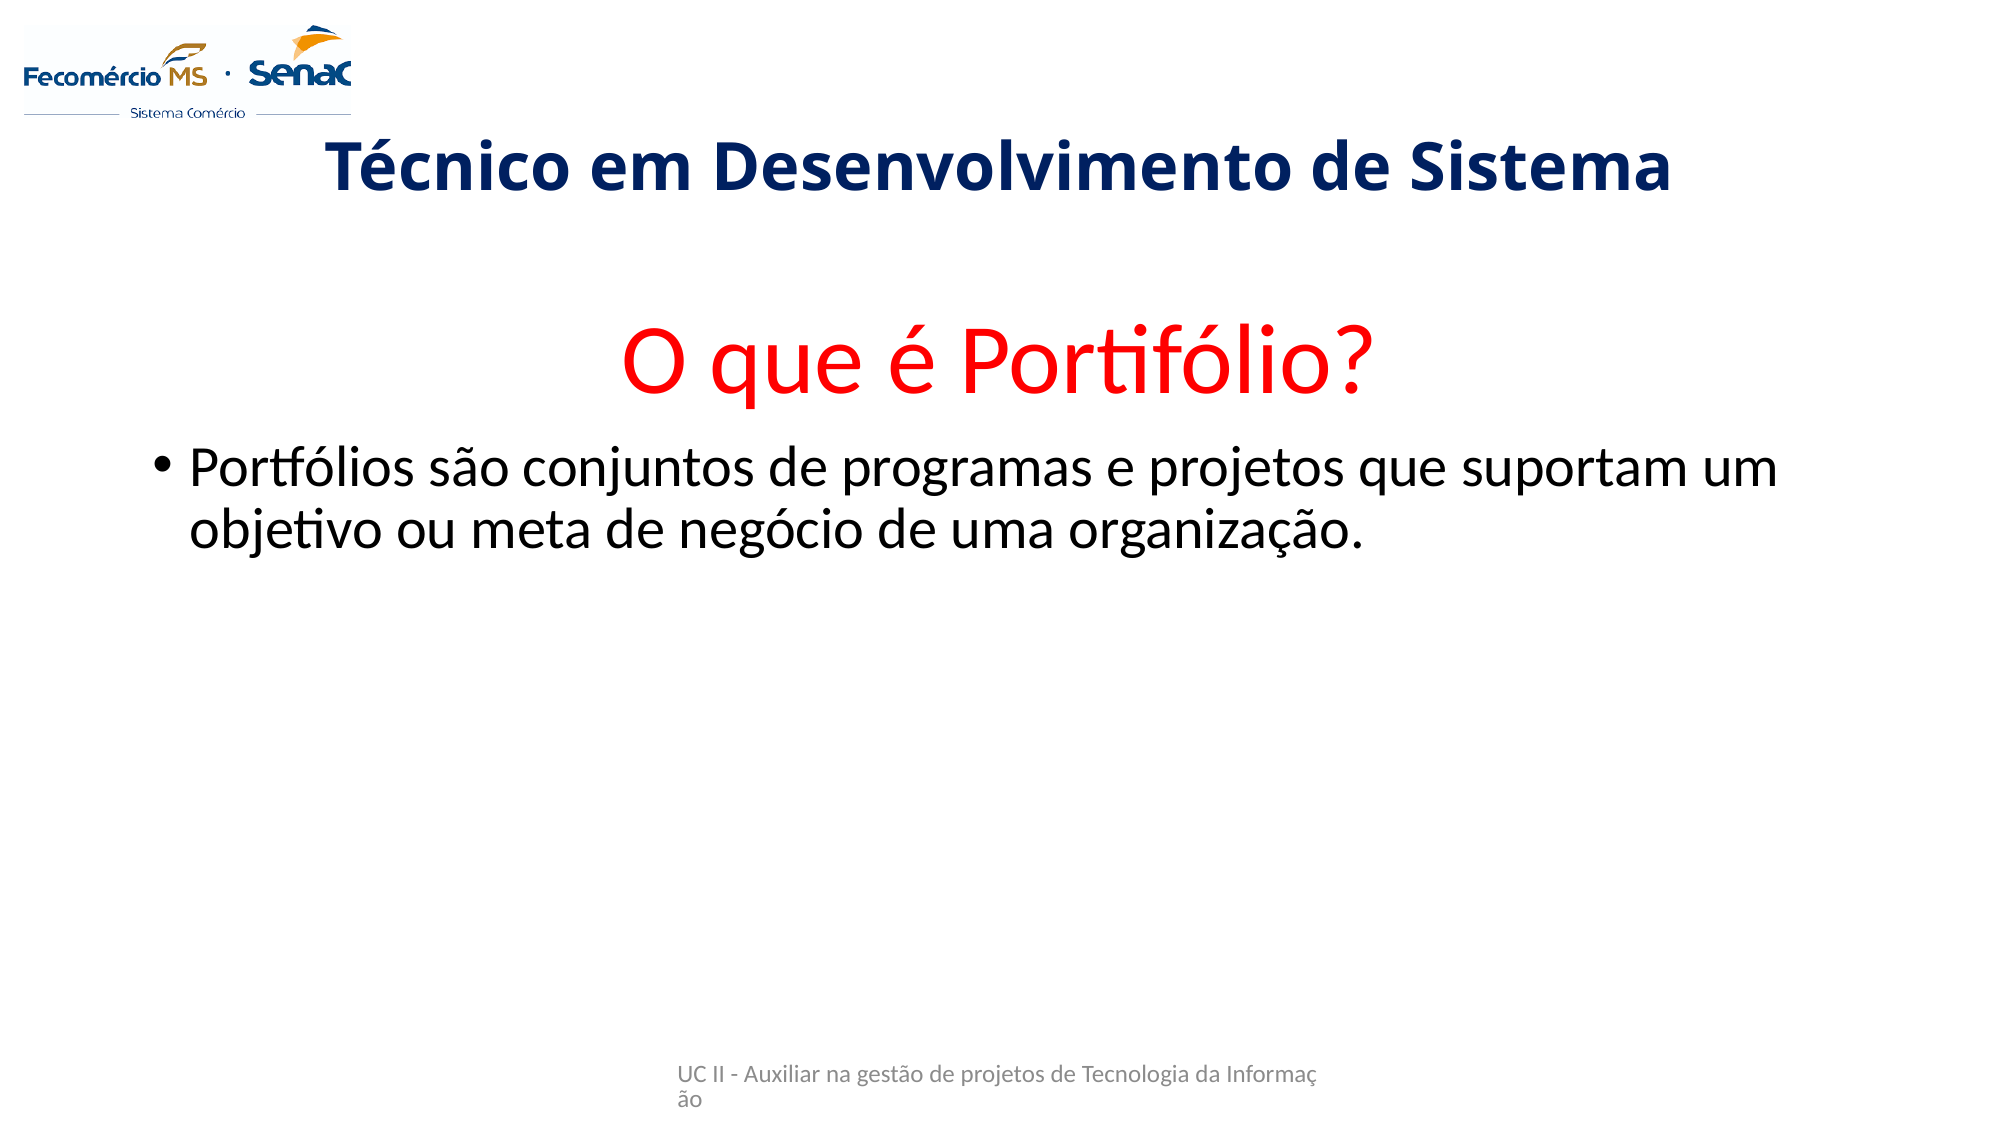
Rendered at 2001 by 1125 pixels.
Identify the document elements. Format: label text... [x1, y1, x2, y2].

picture [24, 25, 351, 118]
footer UC II - Auxiliar na gestão de projetos de Tecnologia da Informação [662, 1042, 1338, 1103]
list O que é Portifólio? Portfólios são conjuntos de programas e projetos que suportam um objetivo ou meta de negócio de uma organização. [137, 299, 1863, 1014]
title Técnico em Desenvolvimento de Sistema [137, 59, 1863, 278]
